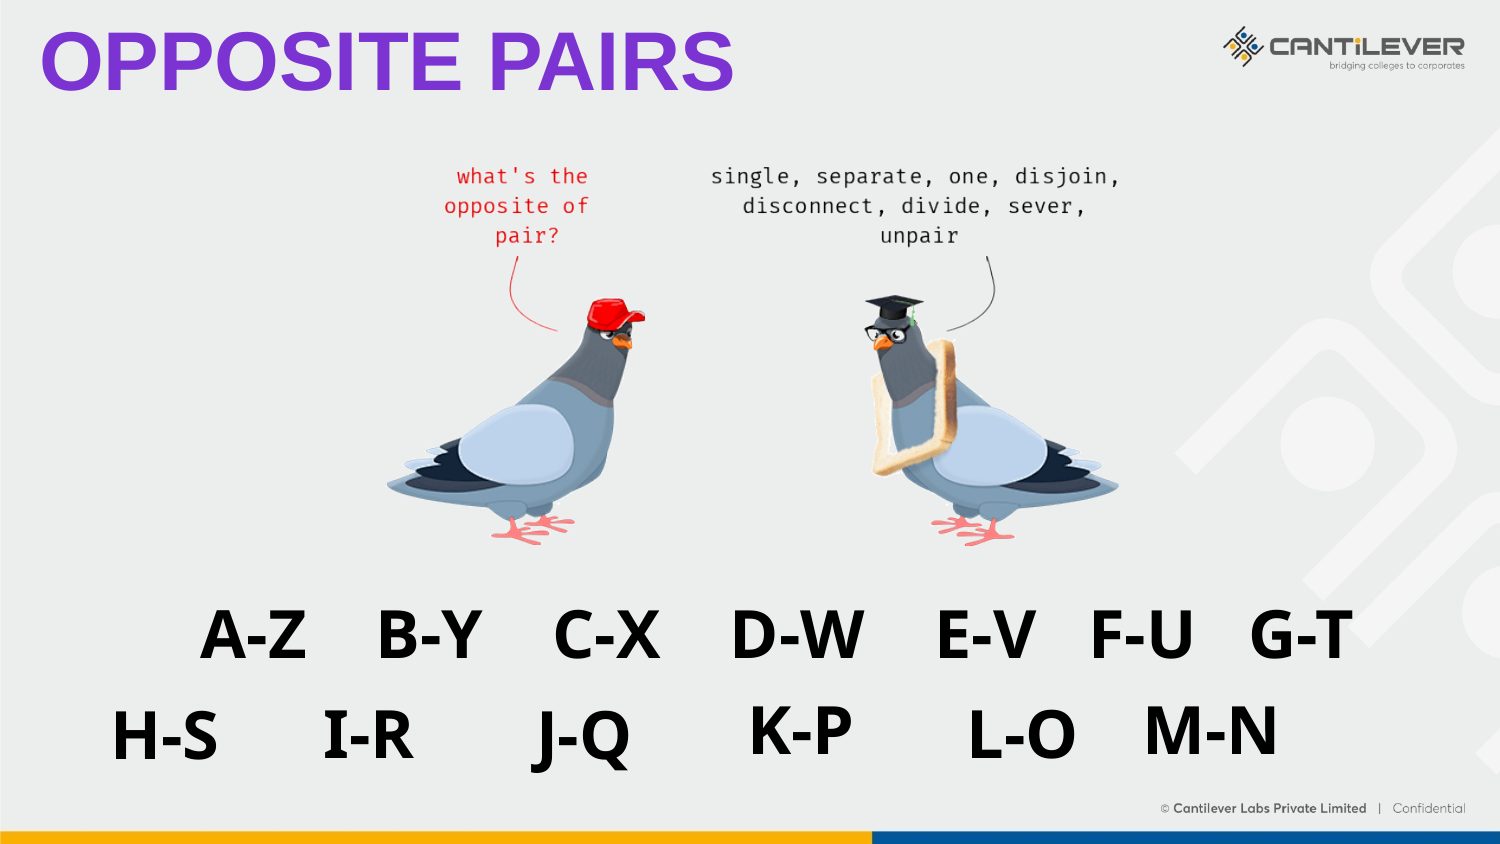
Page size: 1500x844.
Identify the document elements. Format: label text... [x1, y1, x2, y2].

text_box J-Q [521, 685, 692, 780]
text_box H-S [95, 685, 289, 780]
text_box Opposite pairs [0, 0, 938, 115]
text_box M-N [1127, 680, 1341, 775]
text_box I-R [308, 684, 537, 780]
text_box K-P [732, 680, 1006, 775]
picture [0, 0, 1500, 844]
list A-Z B-Y C-X D-W E-V F-U G-T [75, 584, 1463, 701]
text_box L-O [951, 684, 1155, 780]
